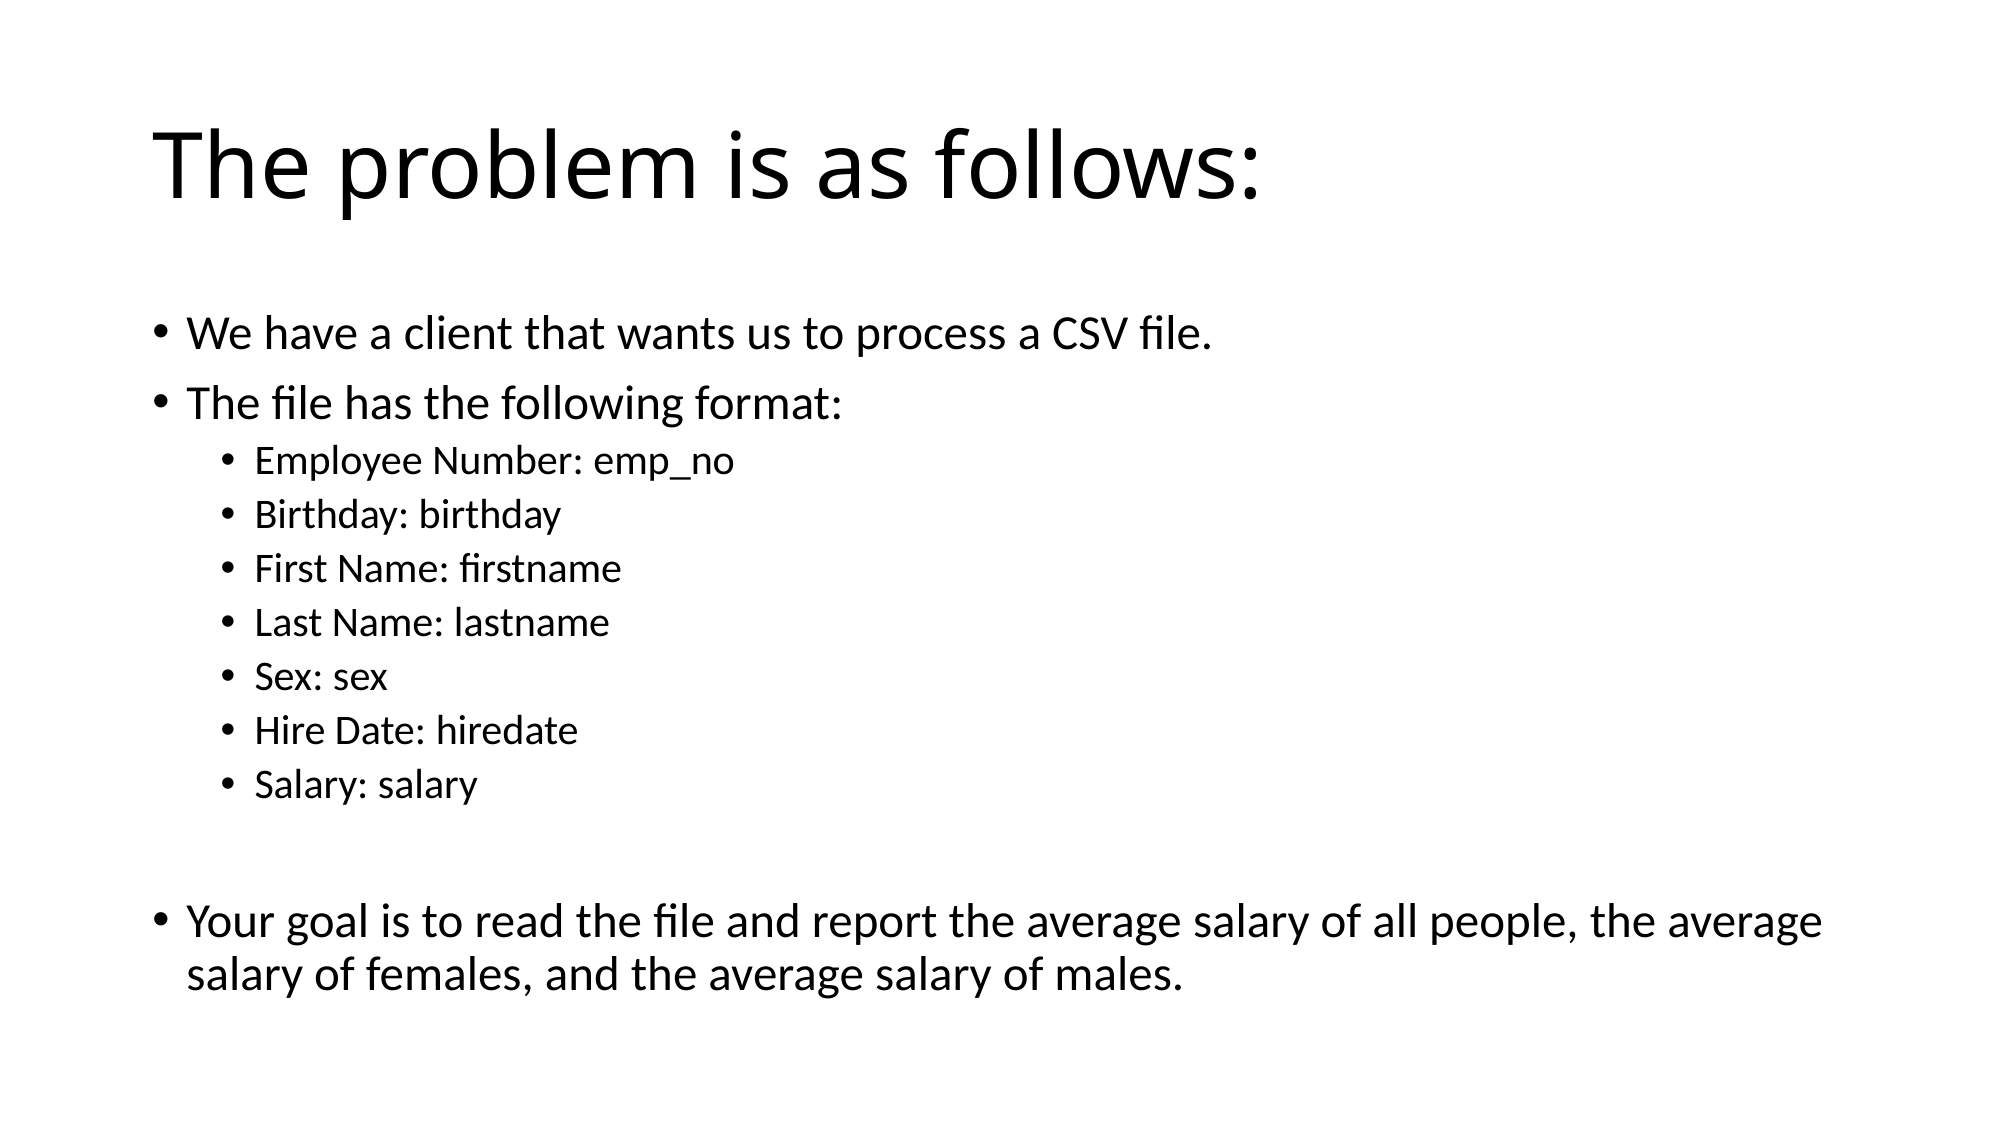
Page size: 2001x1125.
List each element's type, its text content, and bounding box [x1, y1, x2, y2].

title The problem is as follows: [137, 59, 1863, 278]
list We have a client that wants us to process a CSV file. The file has the following format: Employee Number: emp_no Birthday: birthday First Name: firstname Last Name: lastname Sex: sex Hire Date: hiredate Salary: salary Your goal is to read the file and report the average salary of all people, the average salary of females, and the average salary of males. [137, 299, 1863, 1014]
